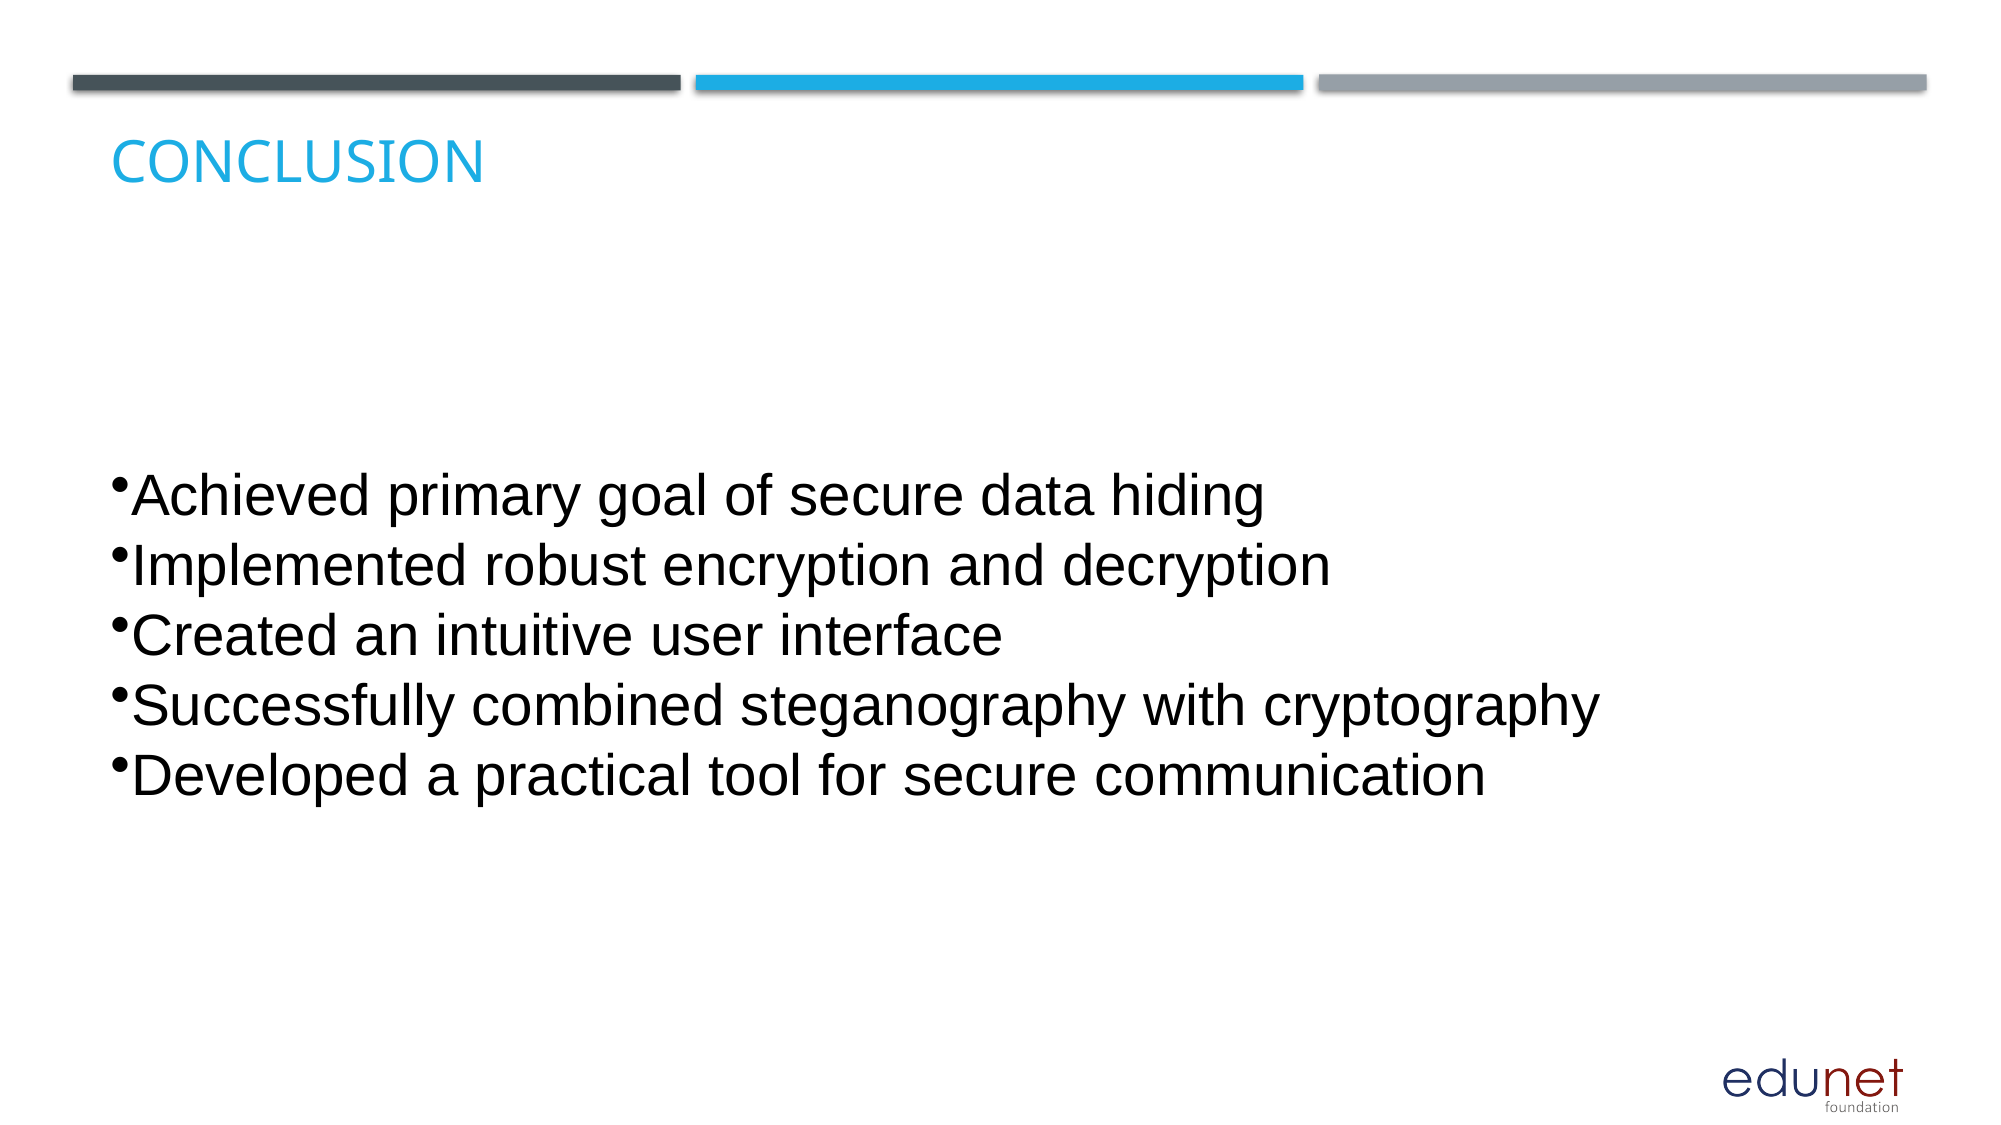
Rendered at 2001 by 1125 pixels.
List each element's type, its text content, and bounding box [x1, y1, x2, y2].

title Conclusion [95, 115, 1905, 203]
picture [1719, 1056, 1905, 1116]
list Achieved primary goal of secure data hiding Implemented robust encryption and decryption Created an intuitive user interface Successfully combined steganography with cryptography Developed a practical tool for secure communication [95, 270, 1649, 924]
